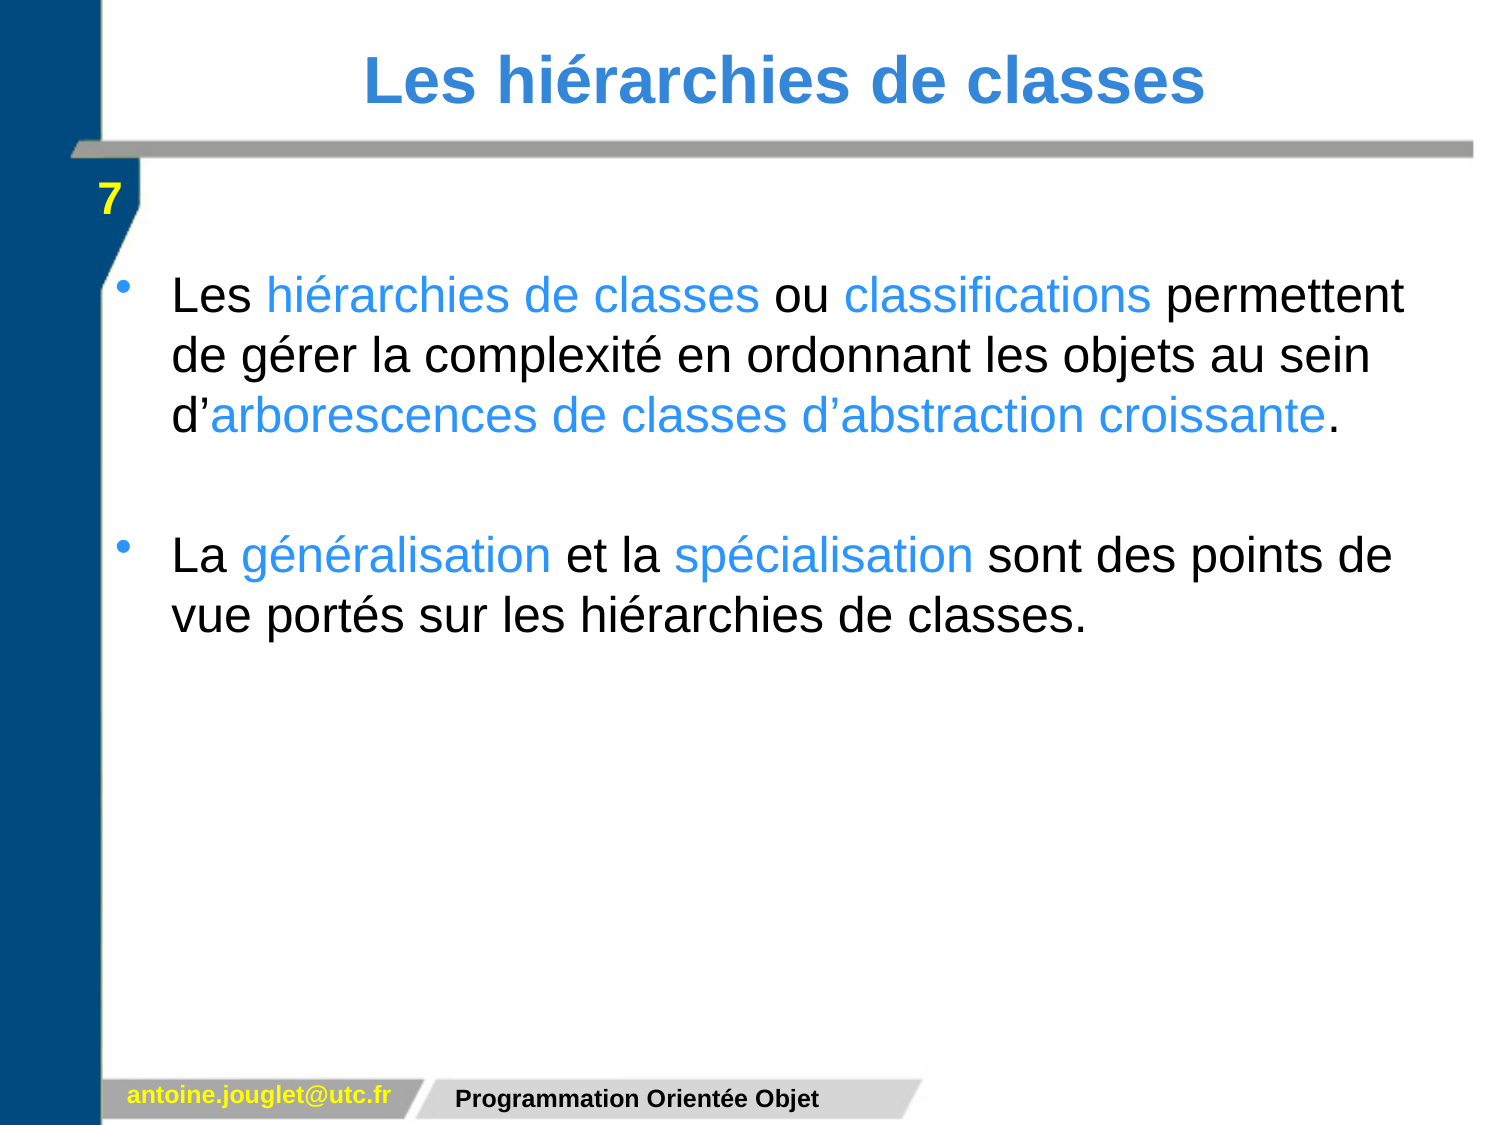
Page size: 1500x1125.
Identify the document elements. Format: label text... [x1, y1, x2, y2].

title Les hiérarchies de classes [100, 15, 1471, 138]
picture [0, 0, 1500, 1125]
slide_number 7 [25, 160, 138, 237]
list Les hiérarchies de classes ou classifications permettent de gérer la complexité en ordonnant les objets au sein d’arborescences de classes d’abstraction croissante. La généralisation et la spécialisation sont des points de vue portés sur les hiérarchies de classes. [100, 255, 1471, 1071]
